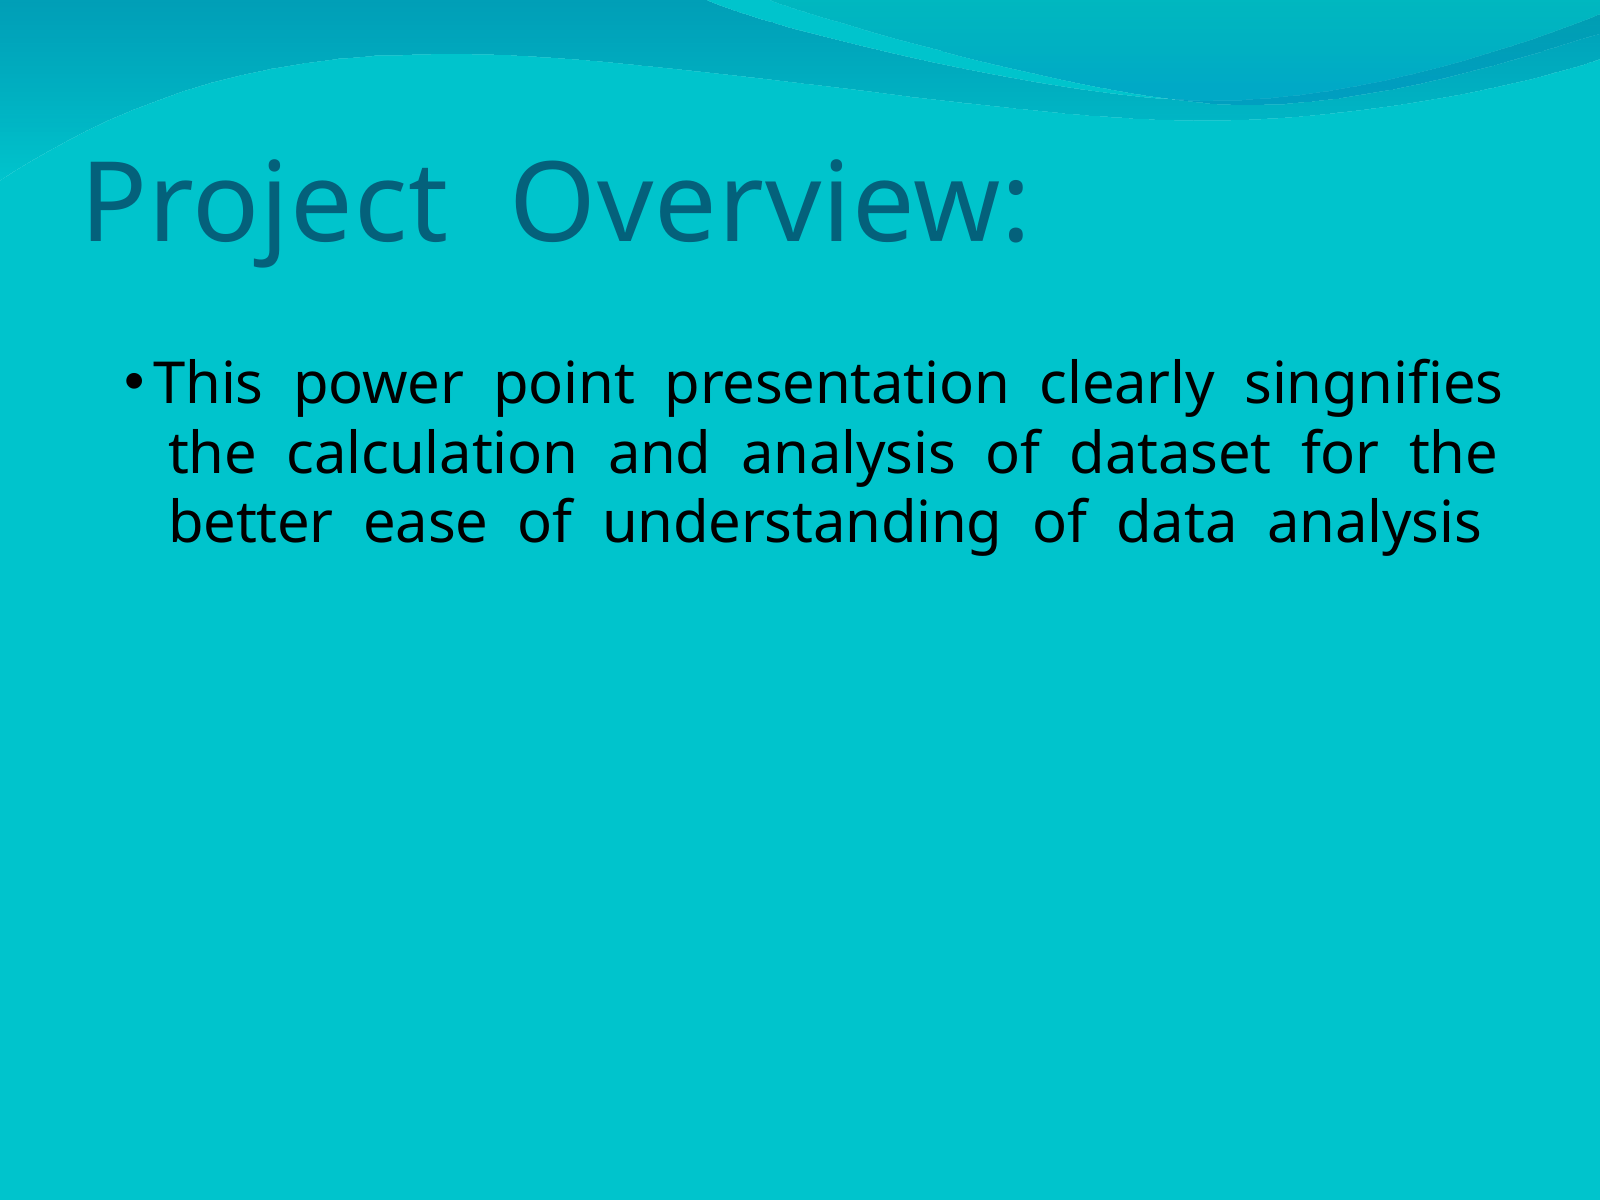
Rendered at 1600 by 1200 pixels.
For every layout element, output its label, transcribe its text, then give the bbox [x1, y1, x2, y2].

text_box Project Overview: [79, 192, 1520, 264]
text_box This power point presentation clearly singnifies the calculation and analysis of dataset for the better ease of understanding of data analysis [94, 346, 1505, 555]
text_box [766, 0, 1600, 111]
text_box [0, 0, 1600, 182]
